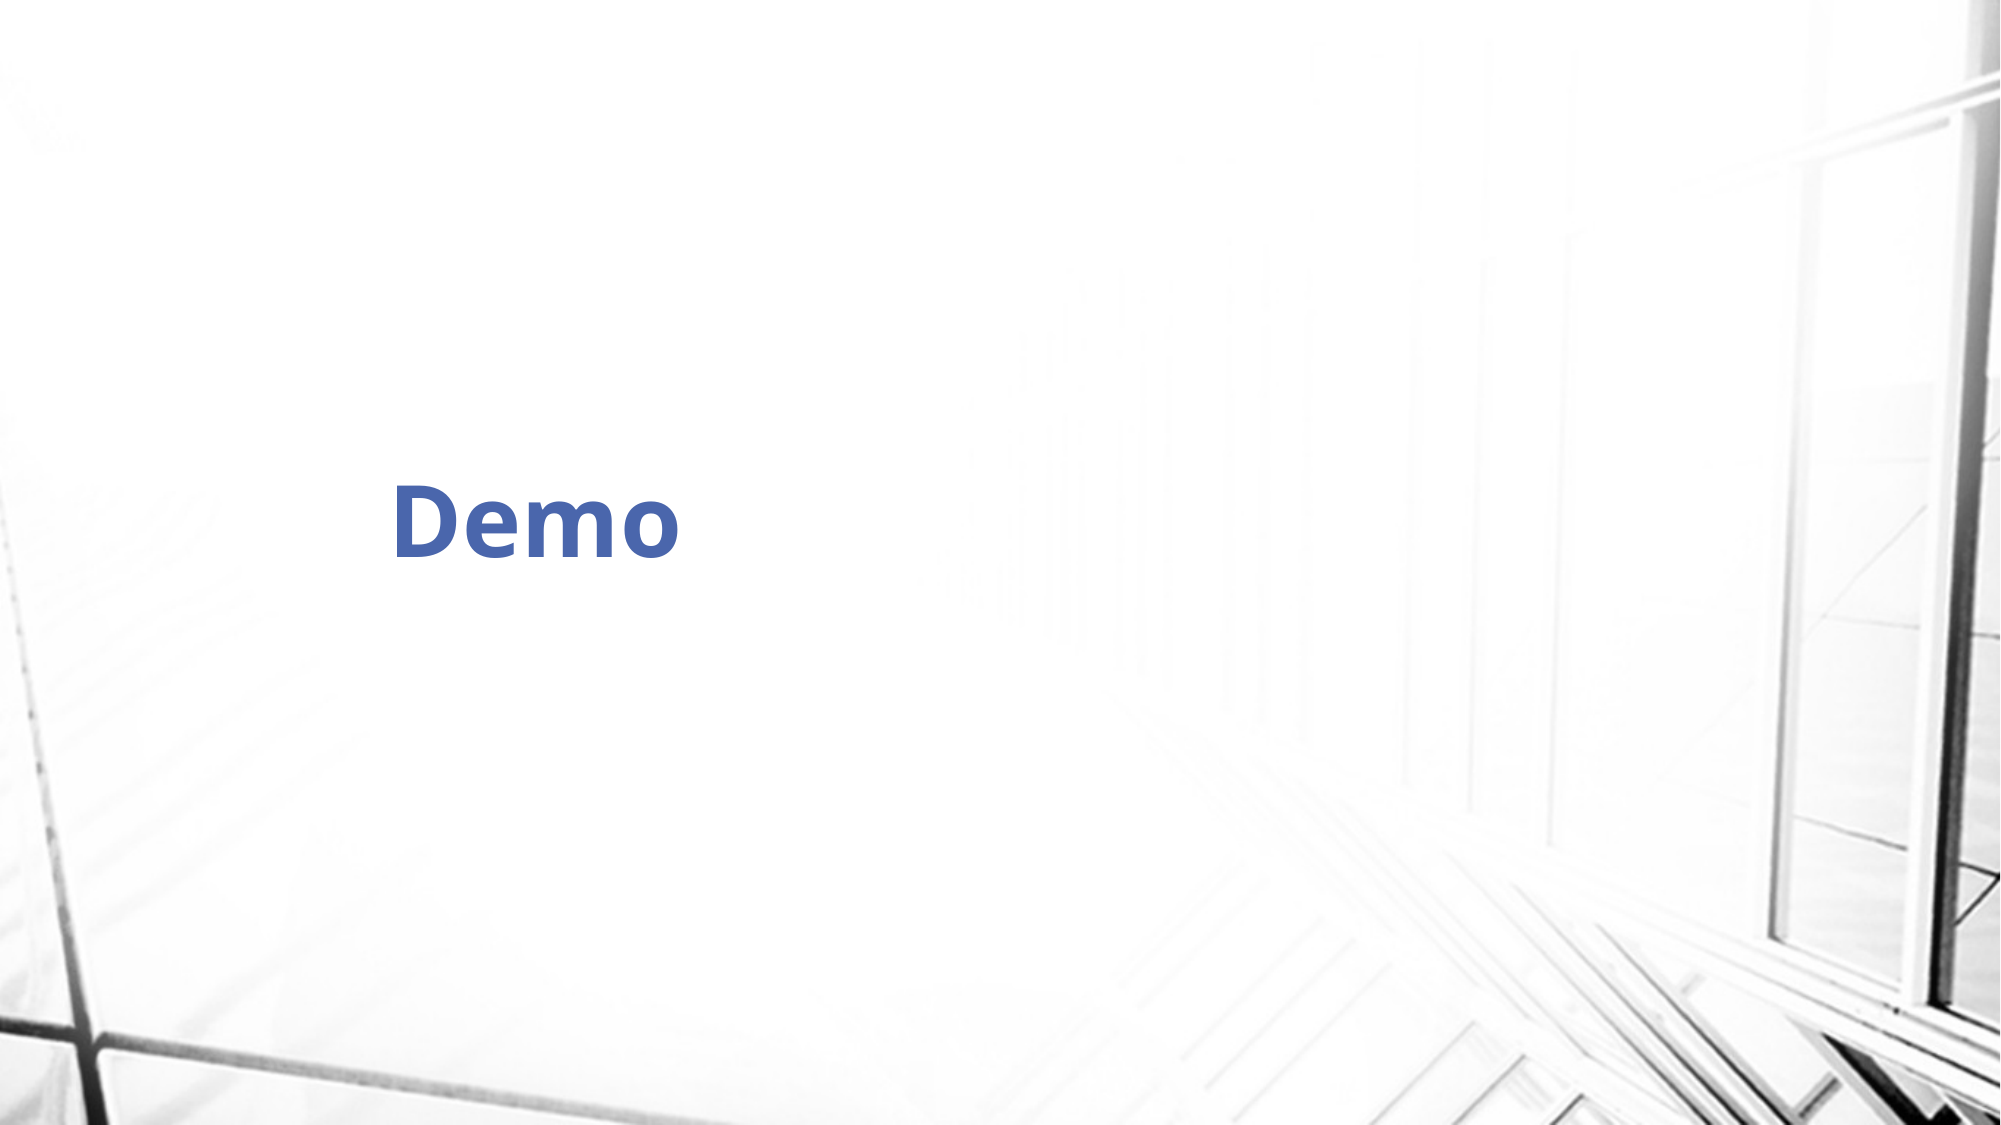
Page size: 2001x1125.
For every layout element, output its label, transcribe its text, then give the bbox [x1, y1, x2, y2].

picture [0, 0, 2001, 1125]
title Demo [373, 408, 1799, 584]
